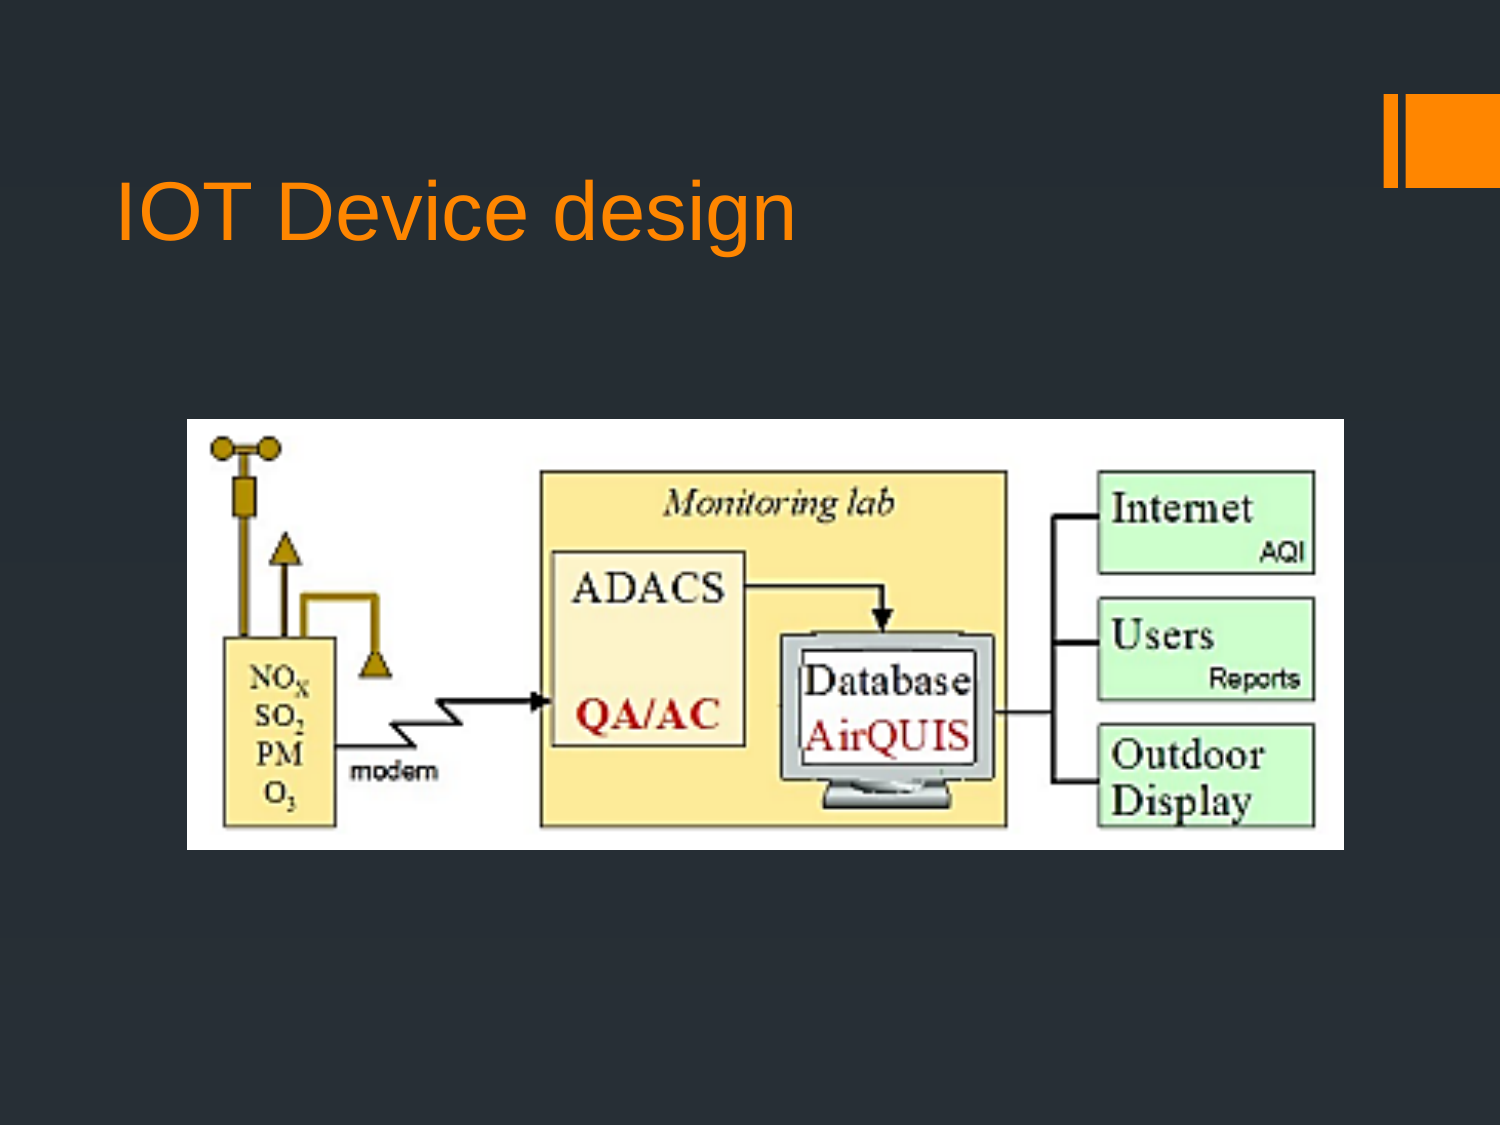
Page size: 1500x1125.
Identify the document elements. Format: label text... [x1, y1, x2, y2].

title IOT Device design [99, 75, 1300, 265]
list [186, 418, 1345, 851]
